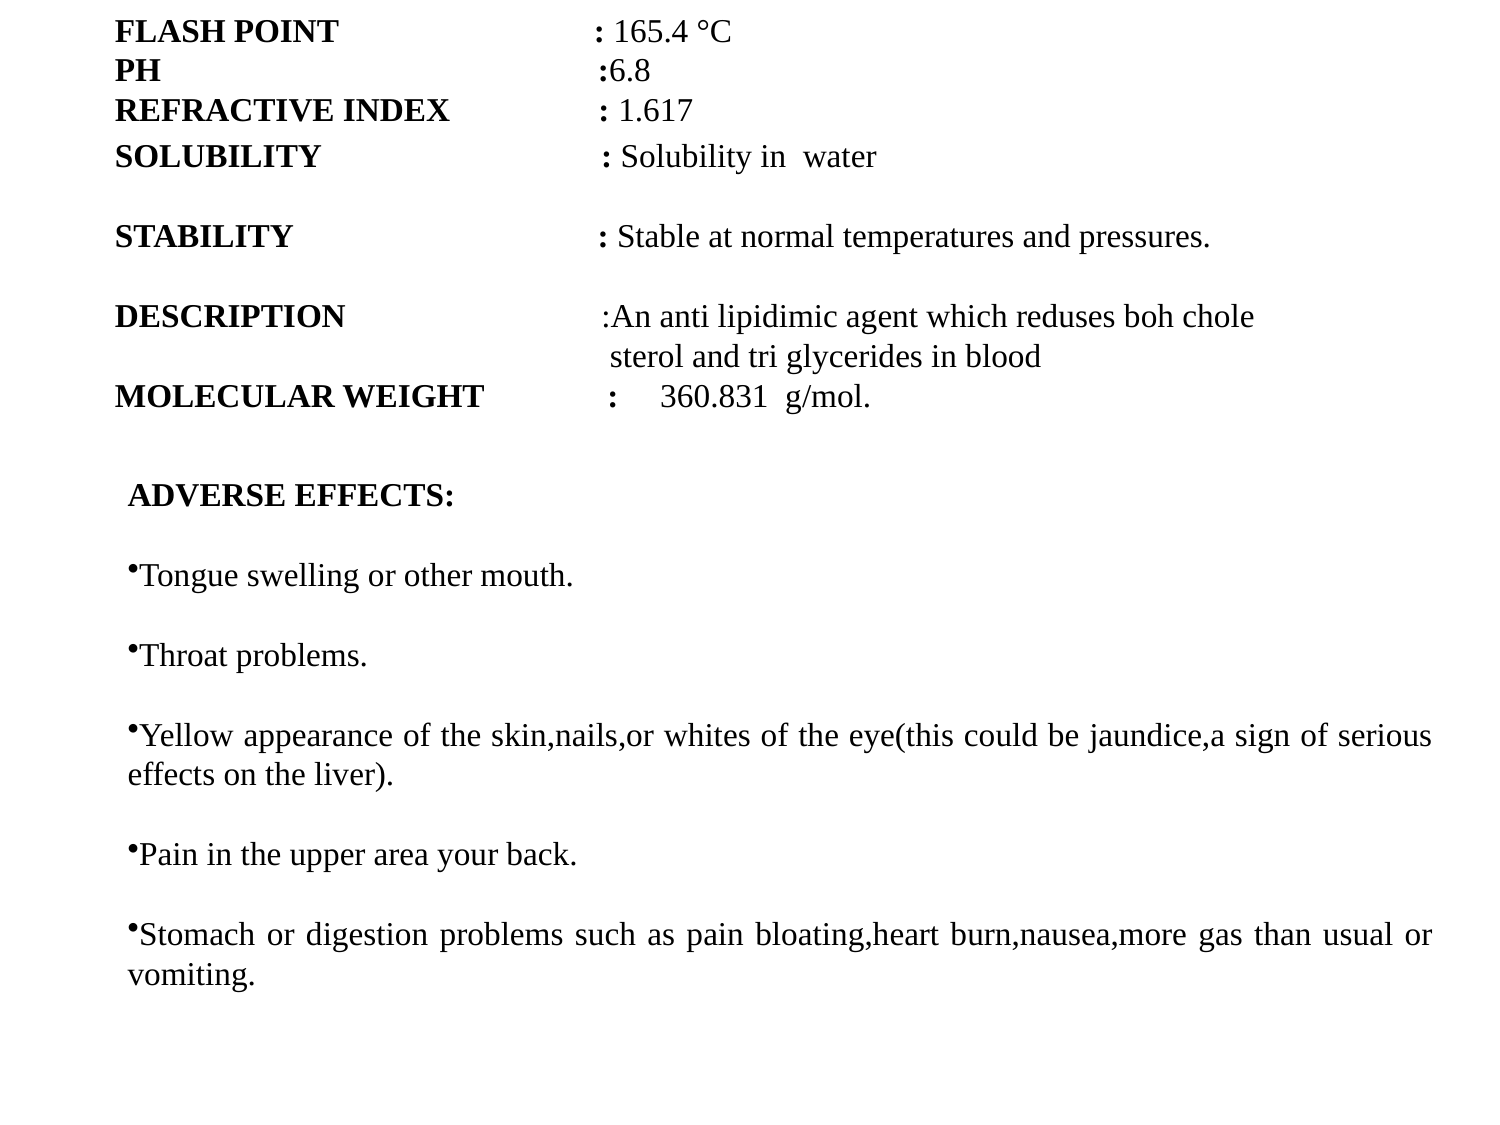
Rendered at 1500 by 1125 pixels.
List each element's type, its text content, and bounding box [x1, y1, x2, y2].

text_box SOLUBILITY : Solubility in water STABILITY : Stable at normal temperatures and pressures. DESCRIPTION :An anti lipidimic agent which reduses boh chole sterol and tri glycerides in blood MOLECULAR WEIGHT : 360.831 g/mol. [99, 216, 1288, 422]
text_box ADVERSE EFFECTS: Tongue swelling or other mouth. Throat problems. Yellow appearance of the skin,nails,or whites of the eye(this could be jaundice,a sign of serious effects on the liver). Pain in the upper area your back. Stomach or digestion problems such as pain bloating,heart burn,nausea,more gas than usual or vomiting. [112, 465, 1450, 1000]
text_box FLASH POINT : 165.4 °C PH :6.8 REFRACTIVE INDEX : 1.617 [99, 1, 1375, 216]
